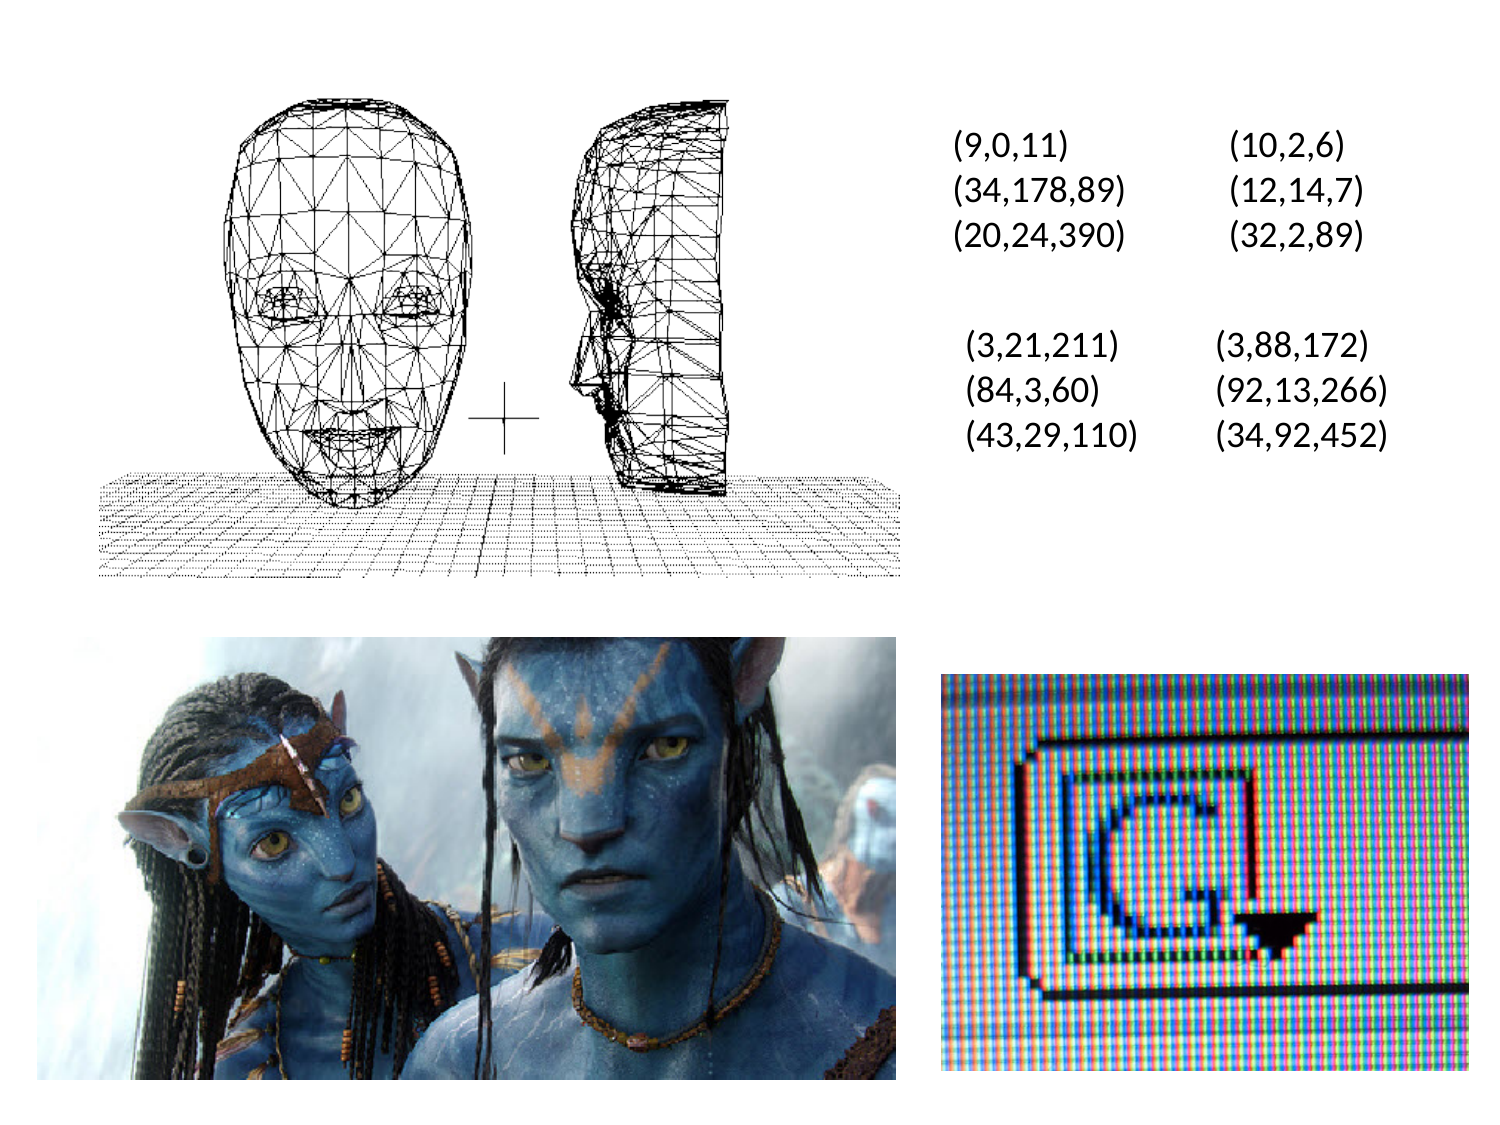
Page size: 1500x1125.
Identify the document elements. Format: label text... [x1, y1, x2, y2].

text_box (3,21,211) (84,3,60) (43,29,110) [950, 312, 1200, 463]
picture [941, 674, 1469, 1071]
text_box (3,88,172) (92,13,266) (34,92,452) [1200, 312, 1450, 463]
text_box (10,2,6) (12,14,7) (32,2,89) [1213, 112, 1380, 263]
picture [99, 0, 901, 578]
text_box (9,0,11) (34,178,89) (20,24,390) [937, 112, 1188, 263]
picture [37, 637, 896, 1080]
